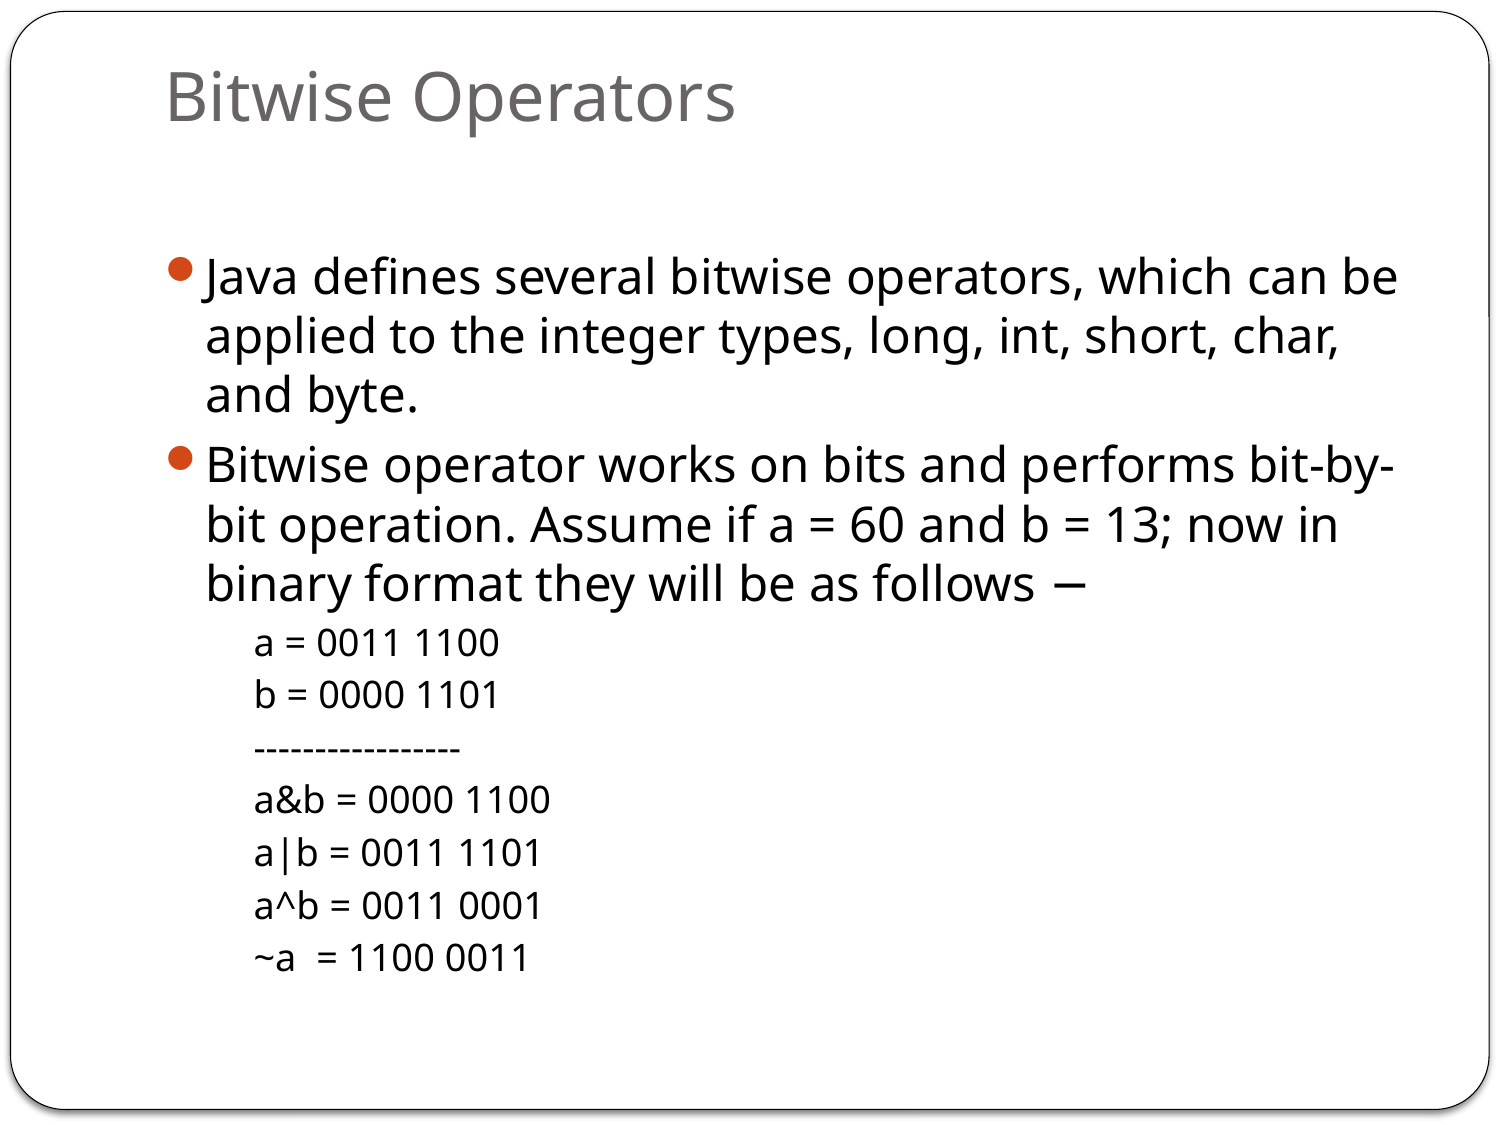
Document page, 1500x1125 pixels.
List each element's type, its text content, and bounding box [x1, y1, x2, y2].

list Java defines several bitwise operators, which can be applied to the integer types, long, int, short, char, and byte. Bitwise operator works on bits and performs bit-by-bit operation. Assume if a = 60 and b = 13; now in binary format they will be as follows − a = 0011 1100 b = 0000 1101 ----------------- a&b = 0000 1100 a|b = 0011 1101 a^b = 0011 0001 ~a = 1100 0011 [150, 237, 1425, 988]
title Bitwise Operators [150, 45, 1425, 233]
